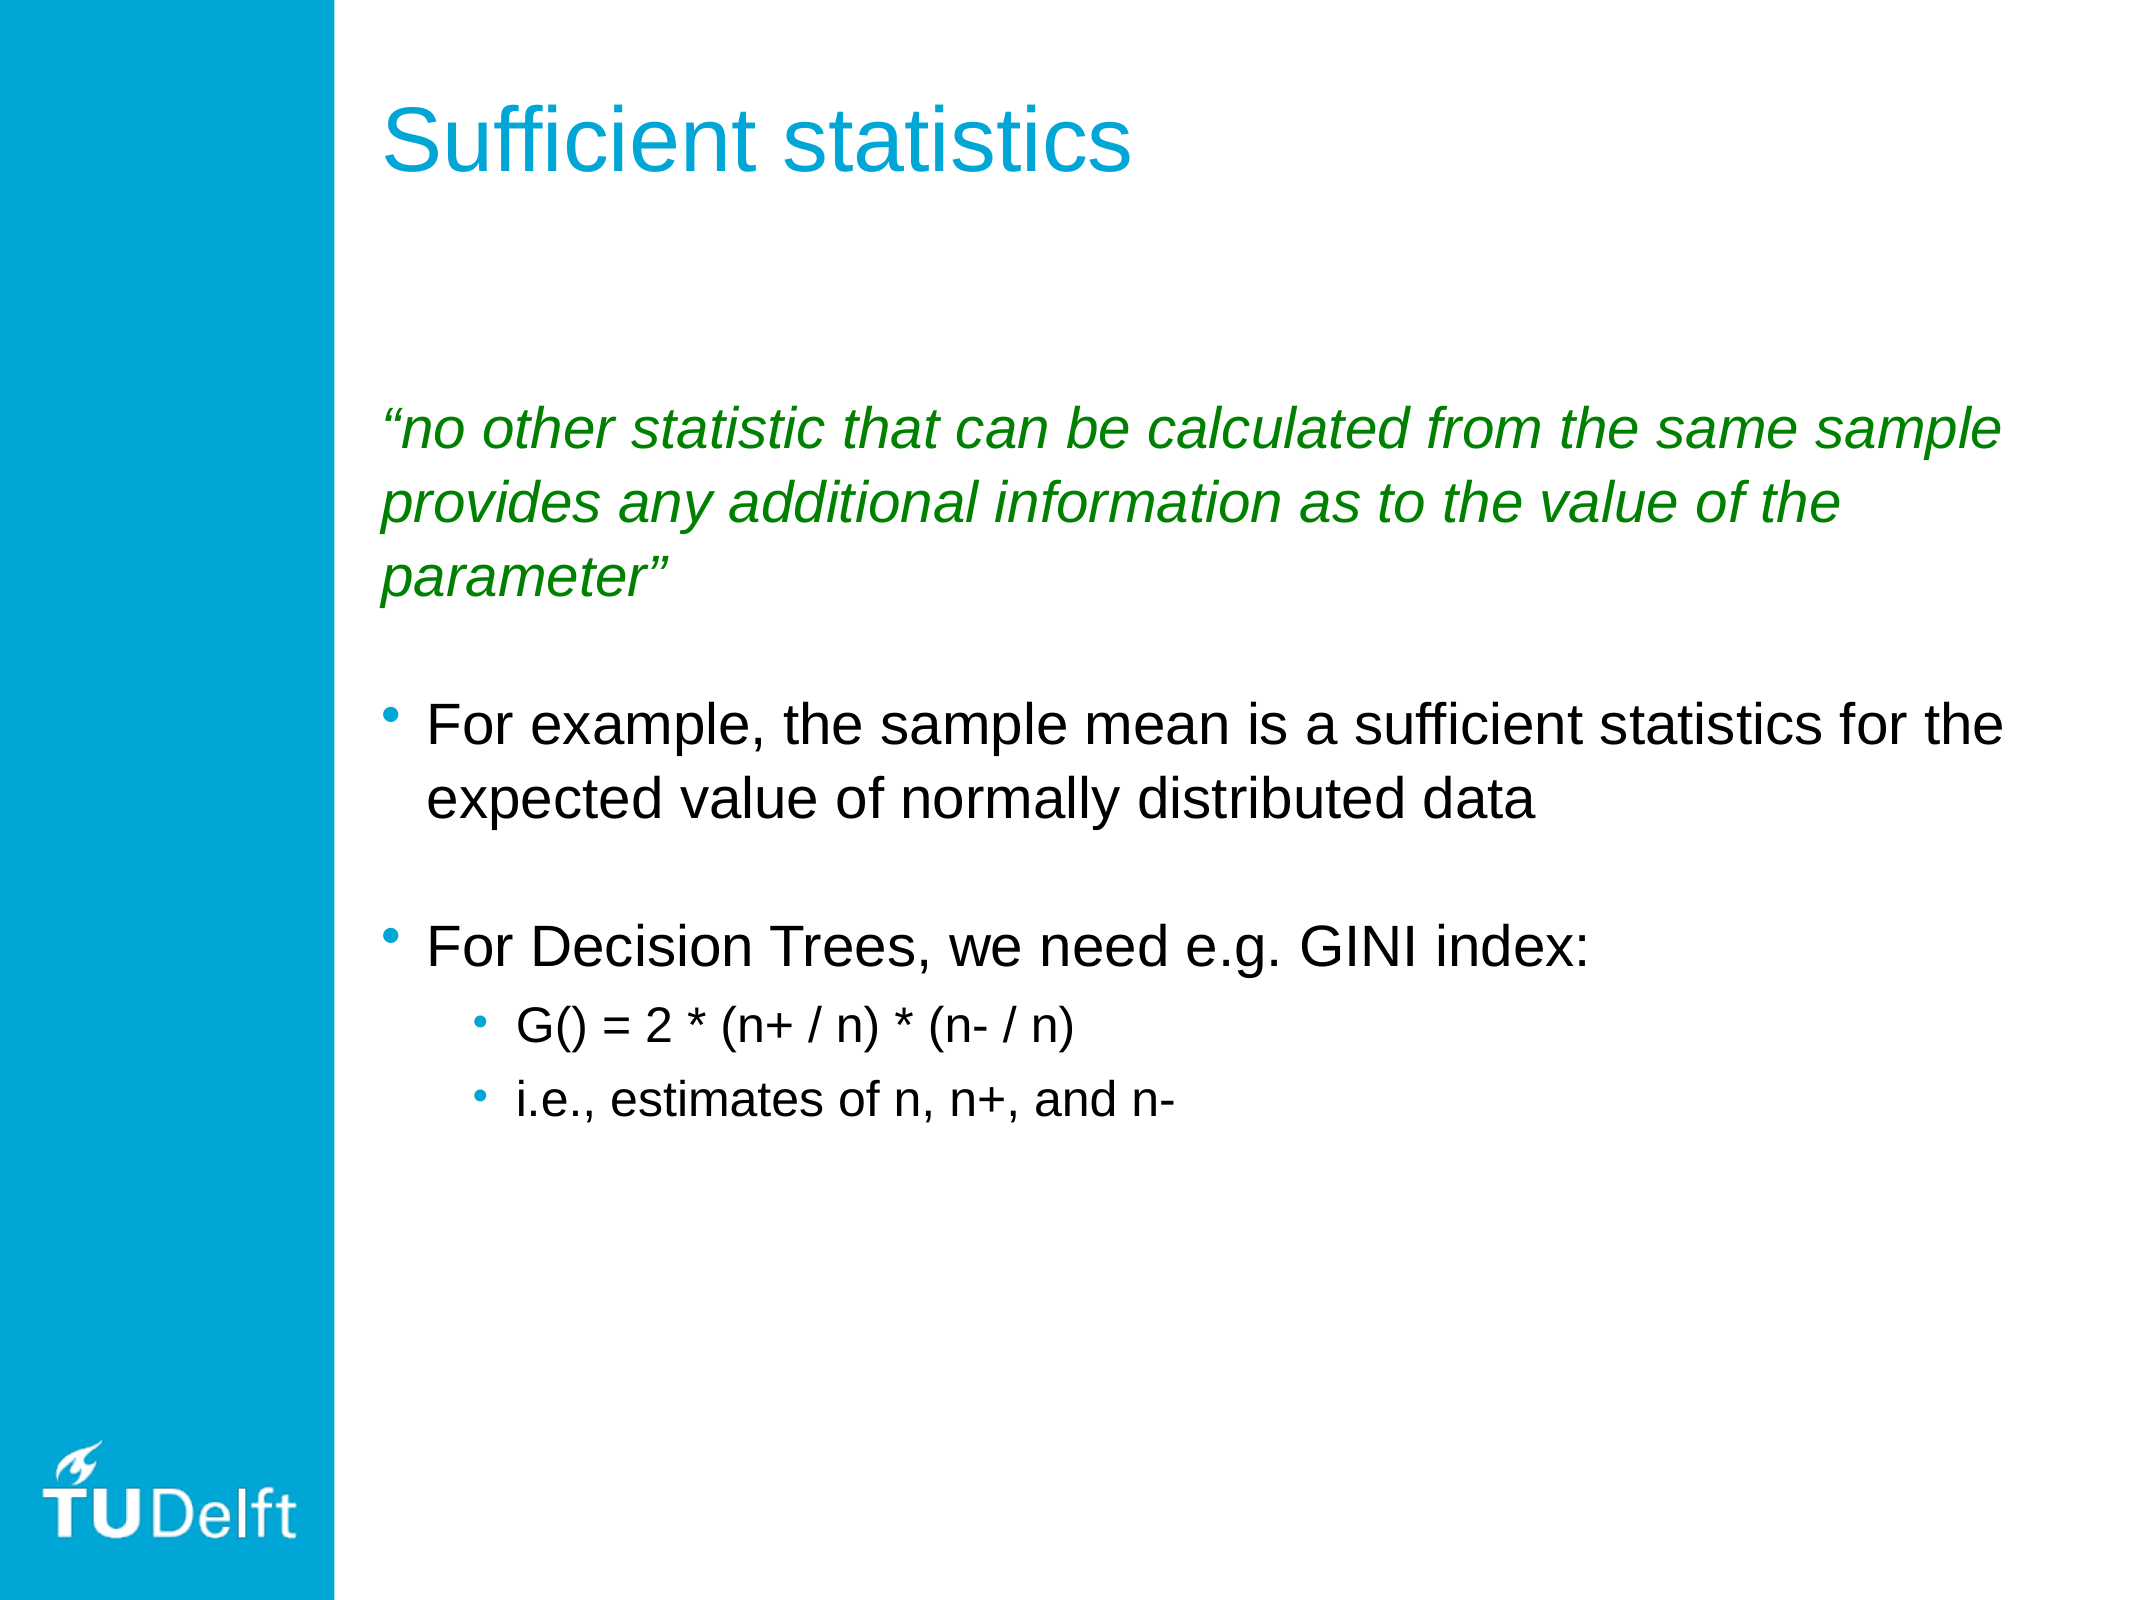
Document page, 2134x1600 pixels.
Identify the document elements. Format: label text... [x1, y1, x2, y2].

title Sufficient statistics [381, 79, 2024, 328]
list “no other statistic that can be calculated from the same sample provides any additional information as to the value of the parameter” For example, the sample mean is a sufficient statistics for the expected value of normally distributed data For Decision Trees, we need e.g. GINI index: G() = 2 * (n+ / n) * (n- / n) i.e., estimates of n, n+, and n- [381, 386, 2024, 1509]
